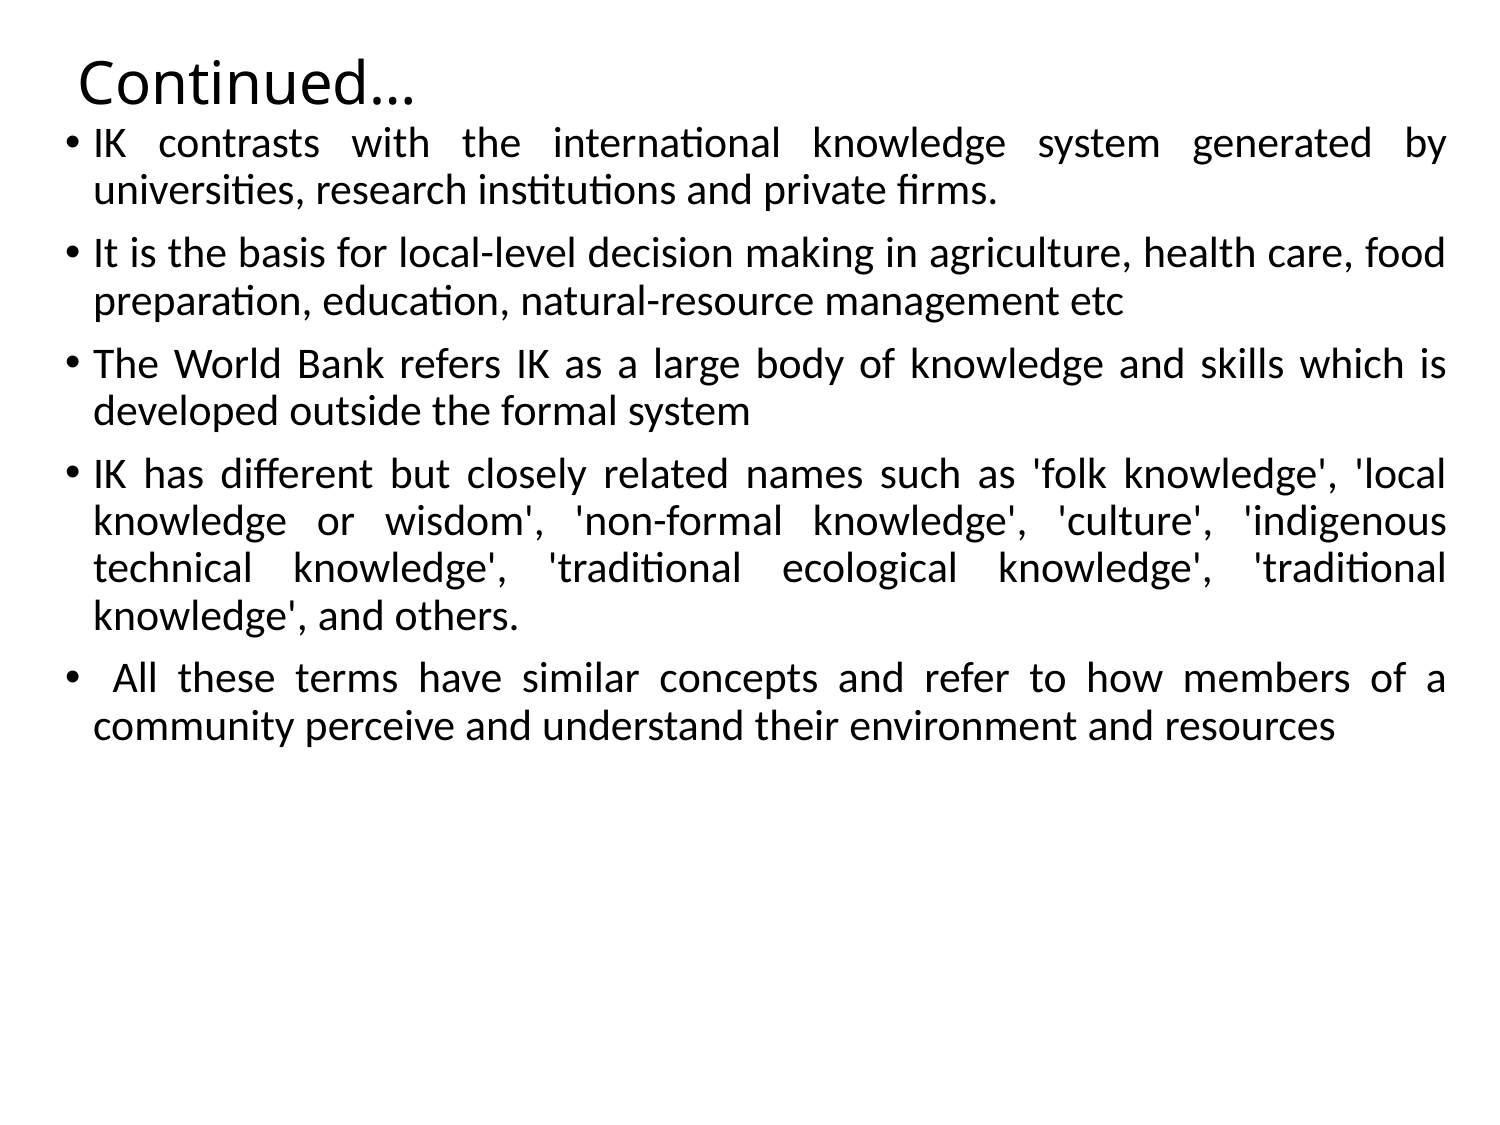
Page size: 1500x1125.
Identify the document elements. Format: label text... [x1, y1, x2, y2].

title Continued… [62, 45, 1425, 112]
list IK contrasts with the international knowledge system generated by universities, research institutions and private firms. It is the basis for local-level decision making in agriculture, health care, food preparation, education, natural-resource management etc The World Bank refers IK as a large body of knowledge and skills which is developed outside the formal system IK has different but closely related names such as 'folk knowledge', 'local knowledge or wisdom', 'non-formal knowledge', 'culture', 'indigenous technical knowledge', 'traditional ecological knowledge', 'traditional knowledge', and others. All these terms have similar concepts and refer to how members of a community perceive and understand their environment and resources [50, 112, 1463, 1125]
